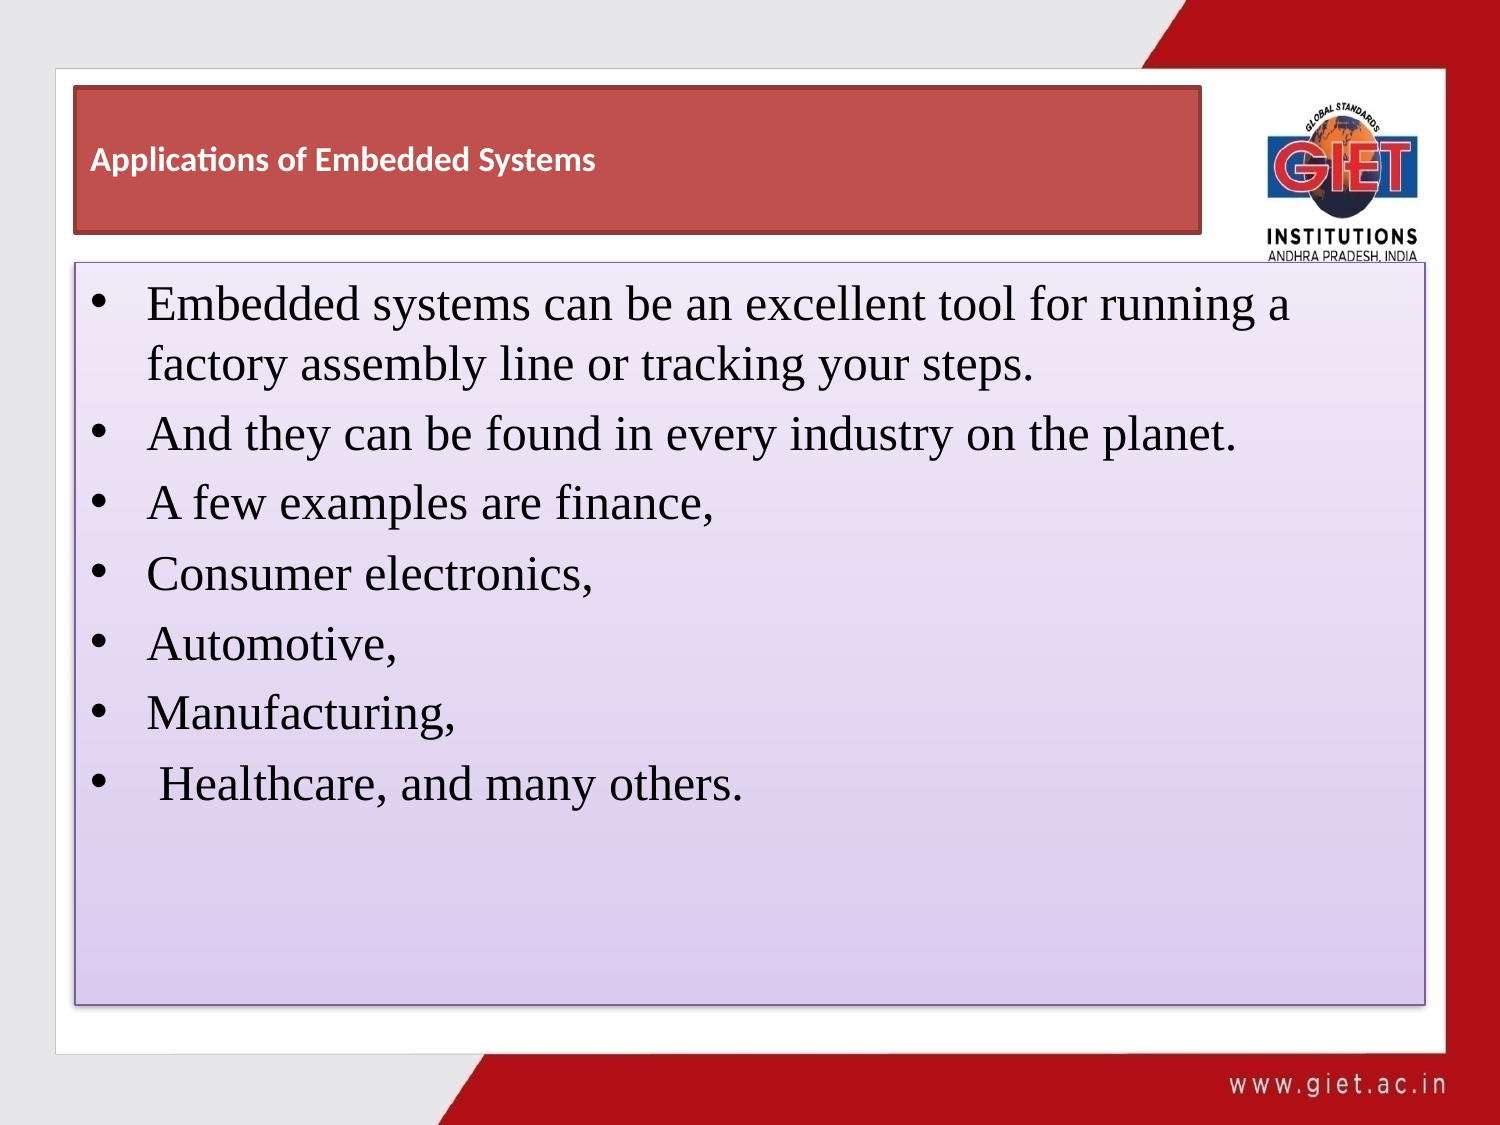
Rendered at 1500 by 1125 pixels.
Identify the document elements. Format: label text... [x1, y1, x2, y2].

title Applications of Embedded Systems [73, 85, 1202, 235]
list Embedded systems can be an excellent tool for running a factory assembly line or tracking your steps. And they can be found in every industry on the planet. A few examples are finance, Consumer electronics, Automotive, Manufacturing, Healthcare, and many others. [74, 262, 1426, 1006]
picture [0, 0, 1500, 1125]
